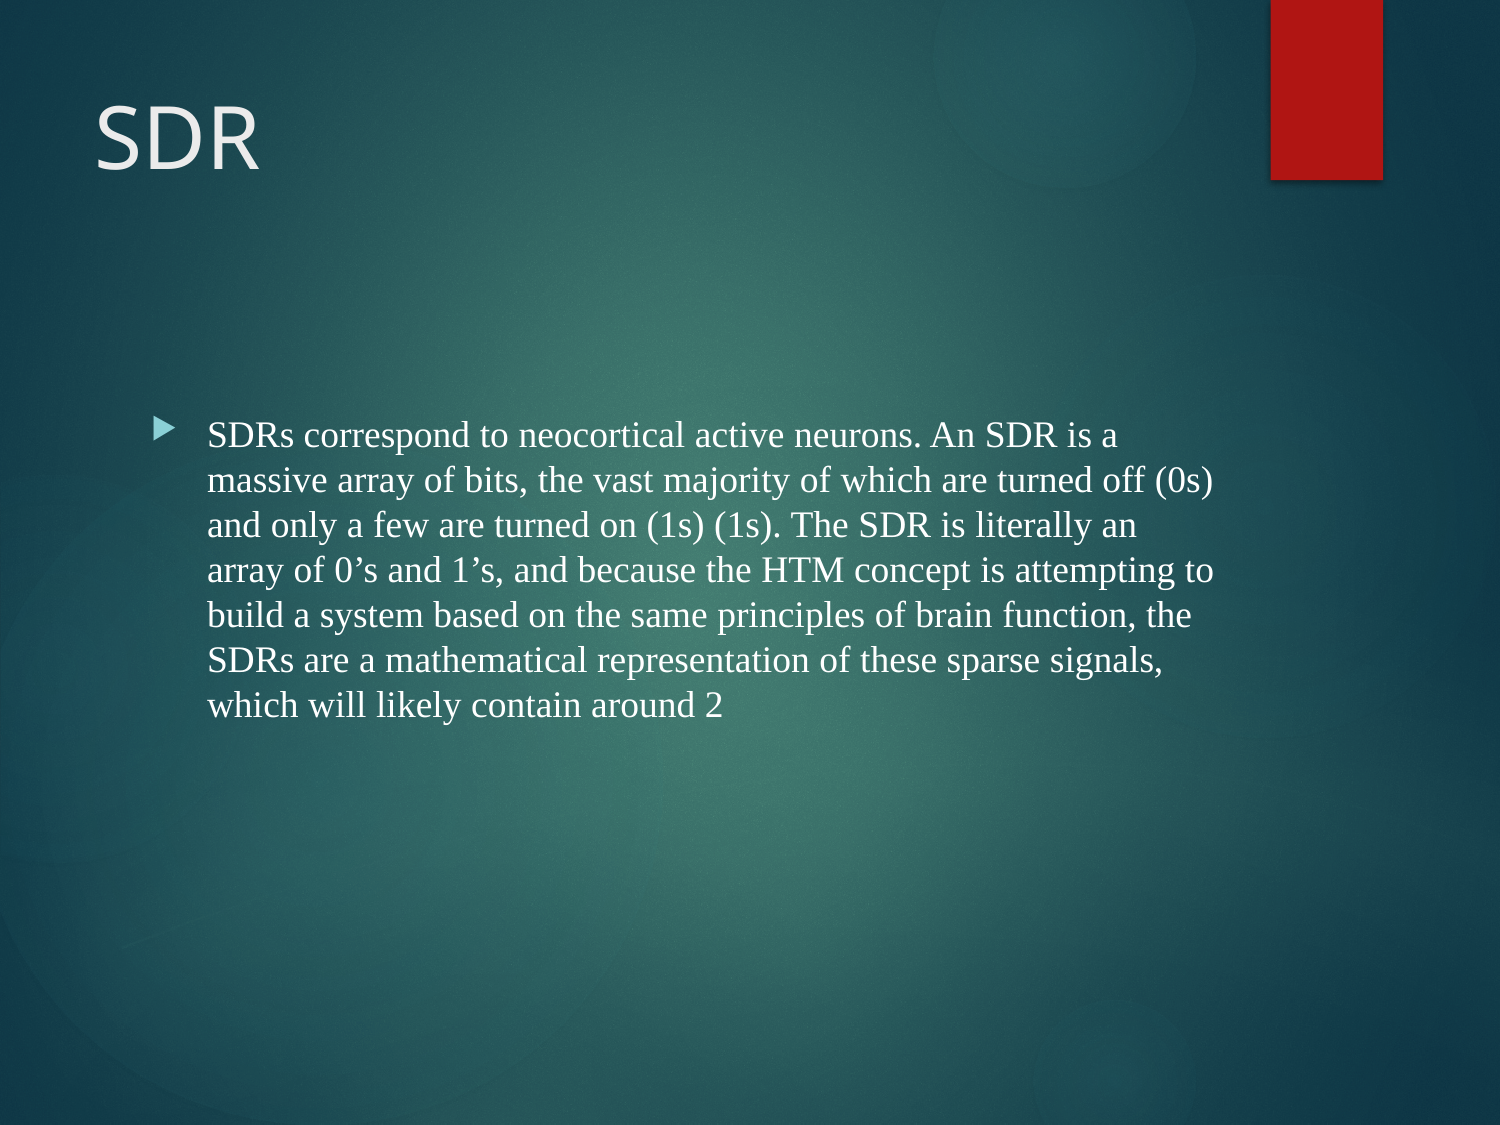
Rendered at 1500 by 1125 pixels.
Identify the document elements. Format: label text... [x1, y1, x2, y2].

list SDRs correspond to neocortical active neurons. An SDR is a massive array of bits, the vast majority of which are turned off (0s) and only a few are turned on (1s) (1s). The SDR is literally an array of 0’s and 1’s, and because the HTM concept is attempting to build a system based on the same principles of brain function, the SDRs are a mathematical representation of these sparse signals, which will likely contain around 2 [135, 336, 1237, 1025]
title SDR [79, 74, 1237, 304]
